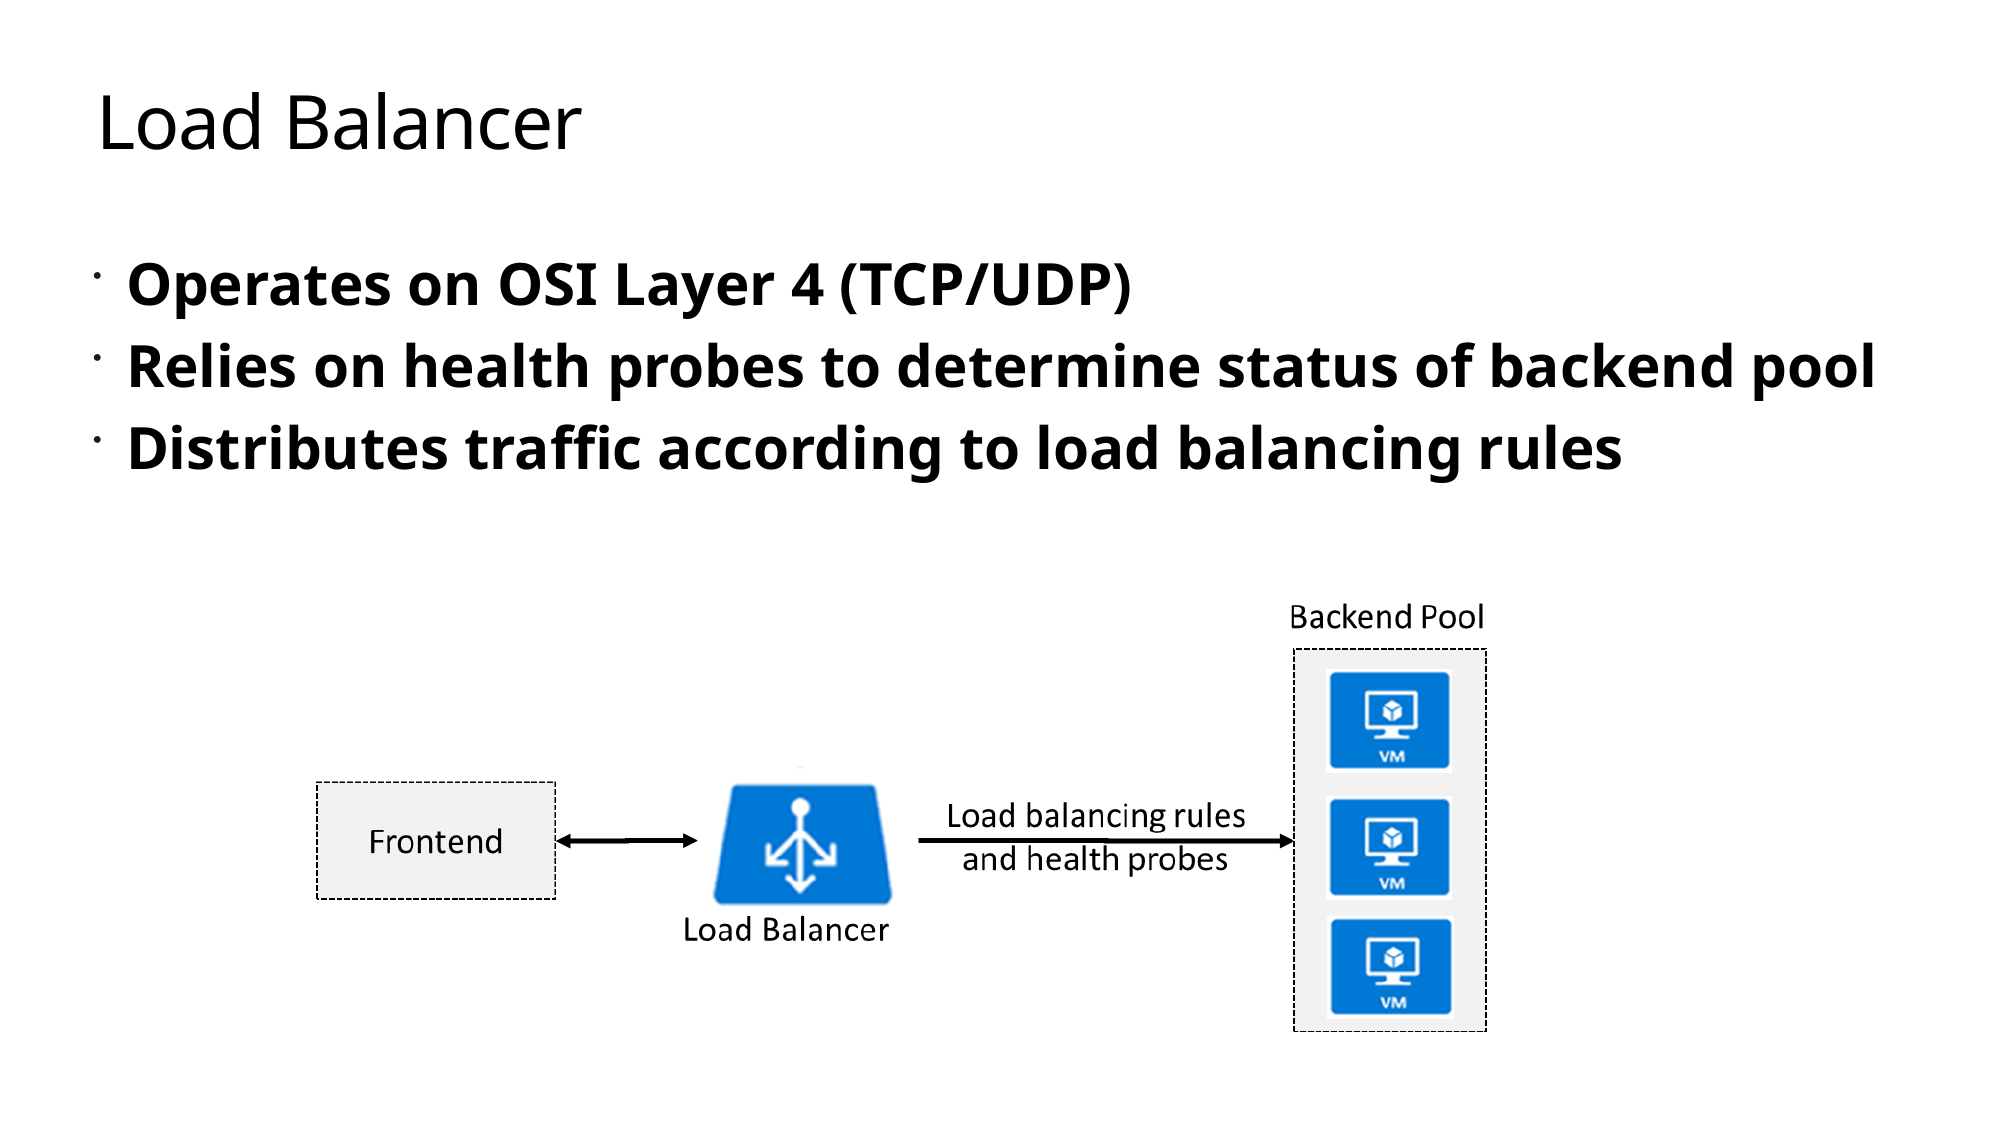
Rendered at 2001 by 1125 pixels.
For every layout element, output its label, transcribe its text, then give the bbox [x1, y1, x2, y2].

picture [316, 581, 1507, 1032]
list Operates on OSI Layer 4 (TCP/UDP) Relies on health probes to determine status of backend pool Distributes traffic according to load balancing rules [88, 247, 1896, 488]
title Load Balancer [96, 75, 1904, 166]
